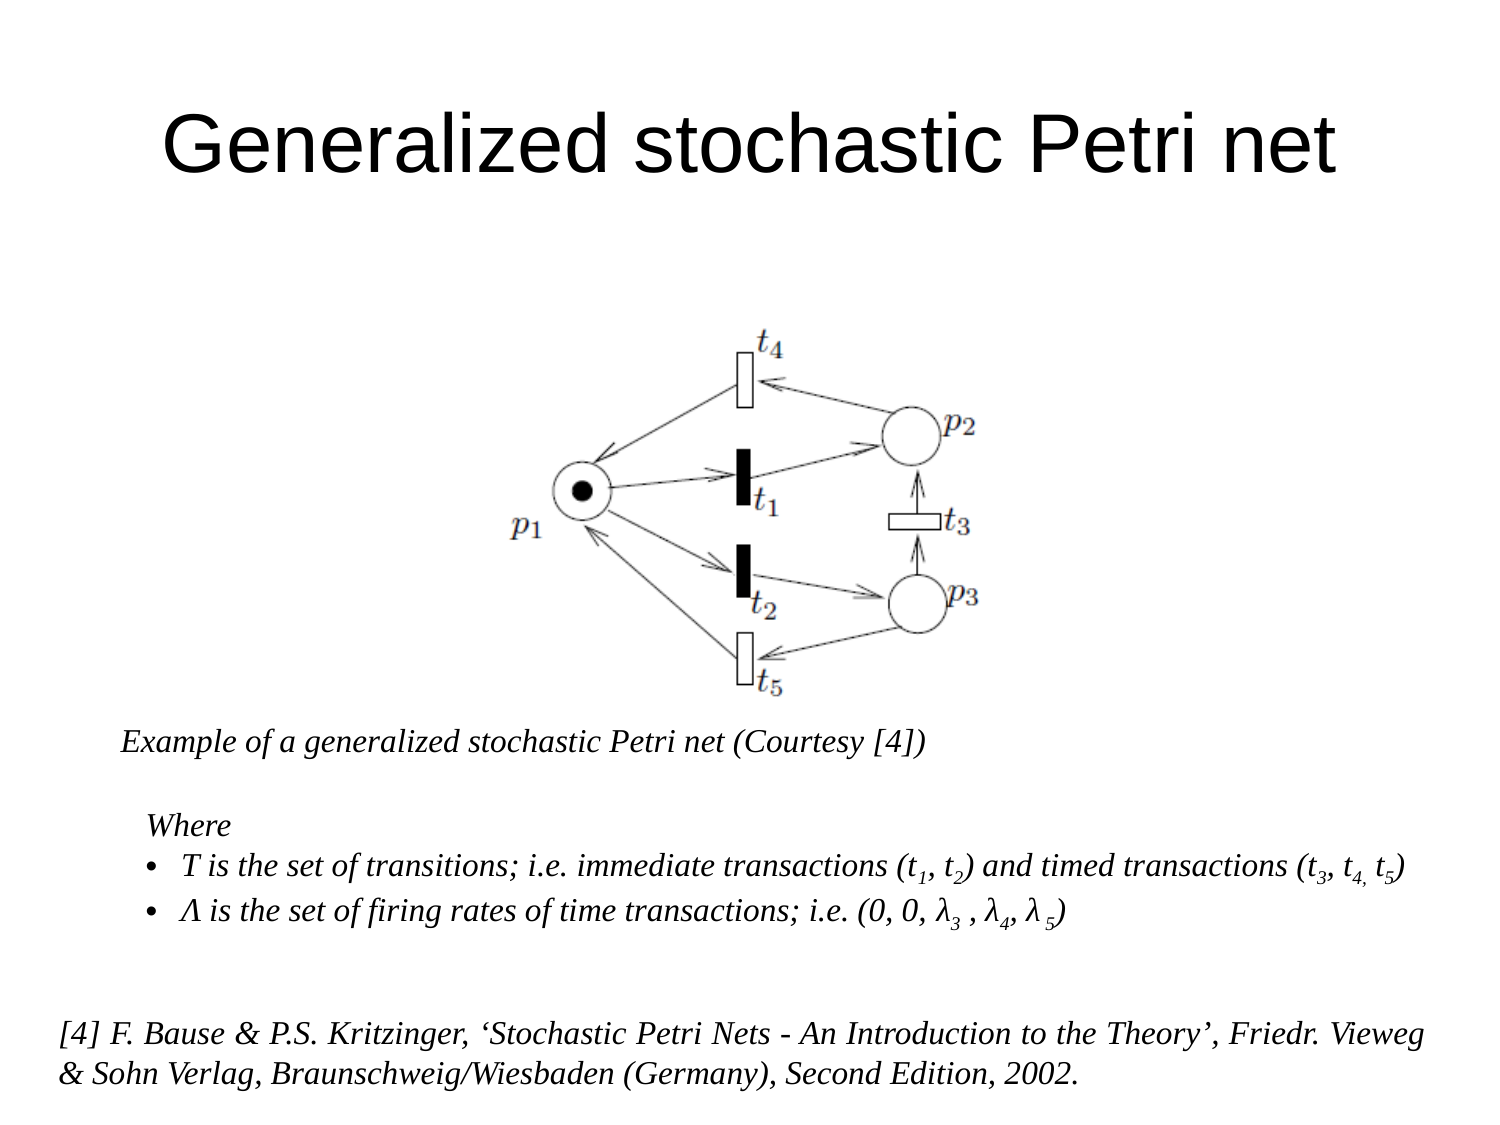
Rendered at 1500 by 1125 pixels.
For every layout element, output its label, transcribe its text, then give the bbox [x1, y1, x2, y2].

title Generalized stochastic Petri net [75, 45, 1425, 233]
text_box Where T is the set of transitions; i.e. immediate transactions (t1, t2) and timed transactions (t3, t4, t5) Λ is the set of firing rates of time transactions; i.e. (0, 0, λ3 , λ4, λ 5) [145, 803, 1500, 974]
text_box [4] F. Bause & P.S. Kritzinger, ‘Stochastic Petri Nets - An Introduction to the Theory’, Friedr. Vieweg & Sohn Verlag, Braunschweig/Wiesbaden (Germany), Second Edition, 2002. [58, 1011, 1428, 1092]
picture [462, 310, 1023, 720]
text_box Example of a generalized stochastic Petri net (Courtesy [4]) [120, 719, 1500, 760]
